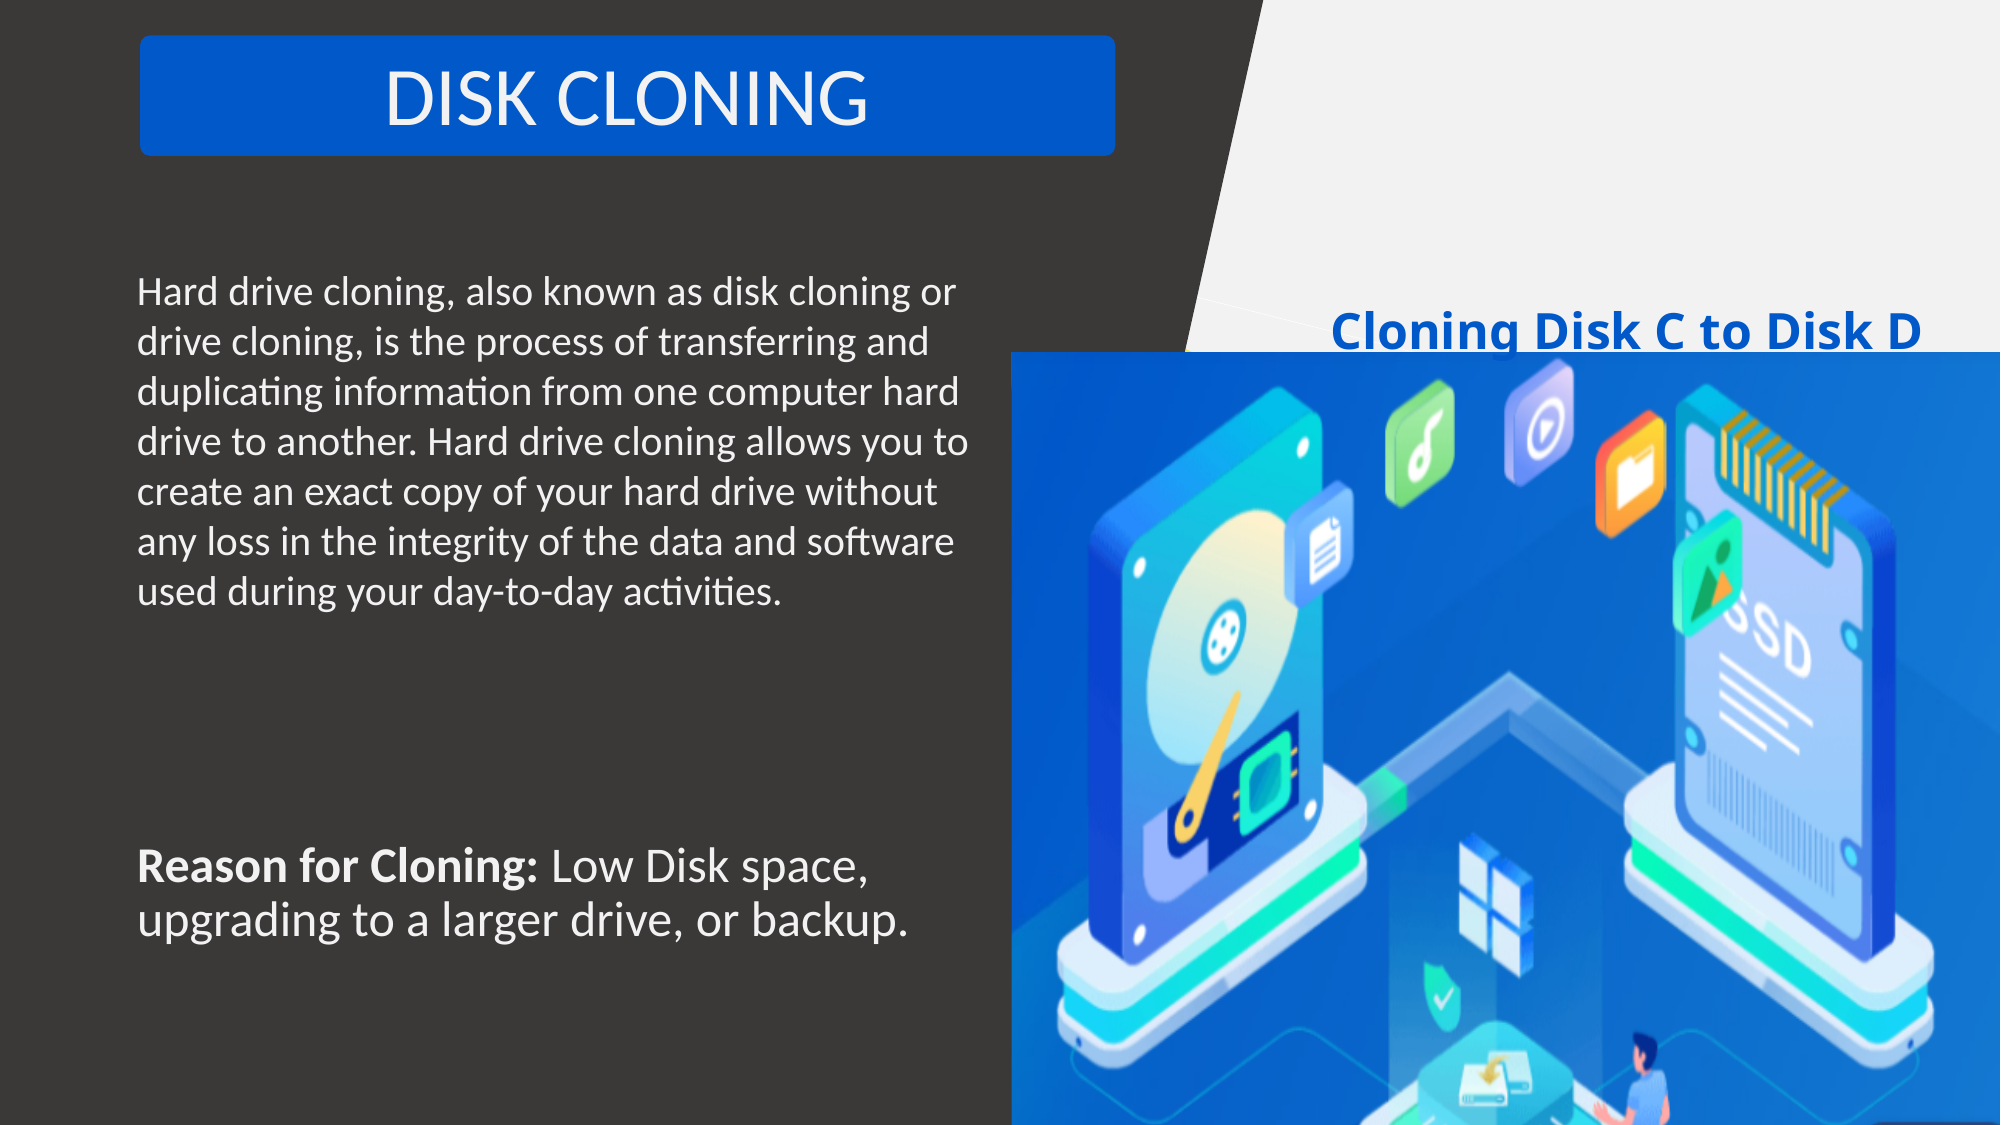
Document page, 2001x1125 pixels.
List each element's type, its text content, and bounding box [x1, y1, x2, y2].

title Cloning Disk C to Disk D [1188, 231, 1939, 351]
picture [1011, 351, 2000, 1125]
subtitle Reason for Cloning: Low Disk space, upgrading to a larger drive, or backup. [121, 831, 1011, 1012]
text_box Hard drive cloning, also known as disk cloning or drive cloning, is the process of transferring and duplicating information from one computer hard drive to another. Hard drive cloning allows you to create an exact copy of your hard drive without any loss in the integrity of the data and software used during your day-to-day activities. [122, 256, 1012, 622]
text_box DISK CLONING [140, 35, 1116, 150]
text_box [139, 41, 1116, 157]
